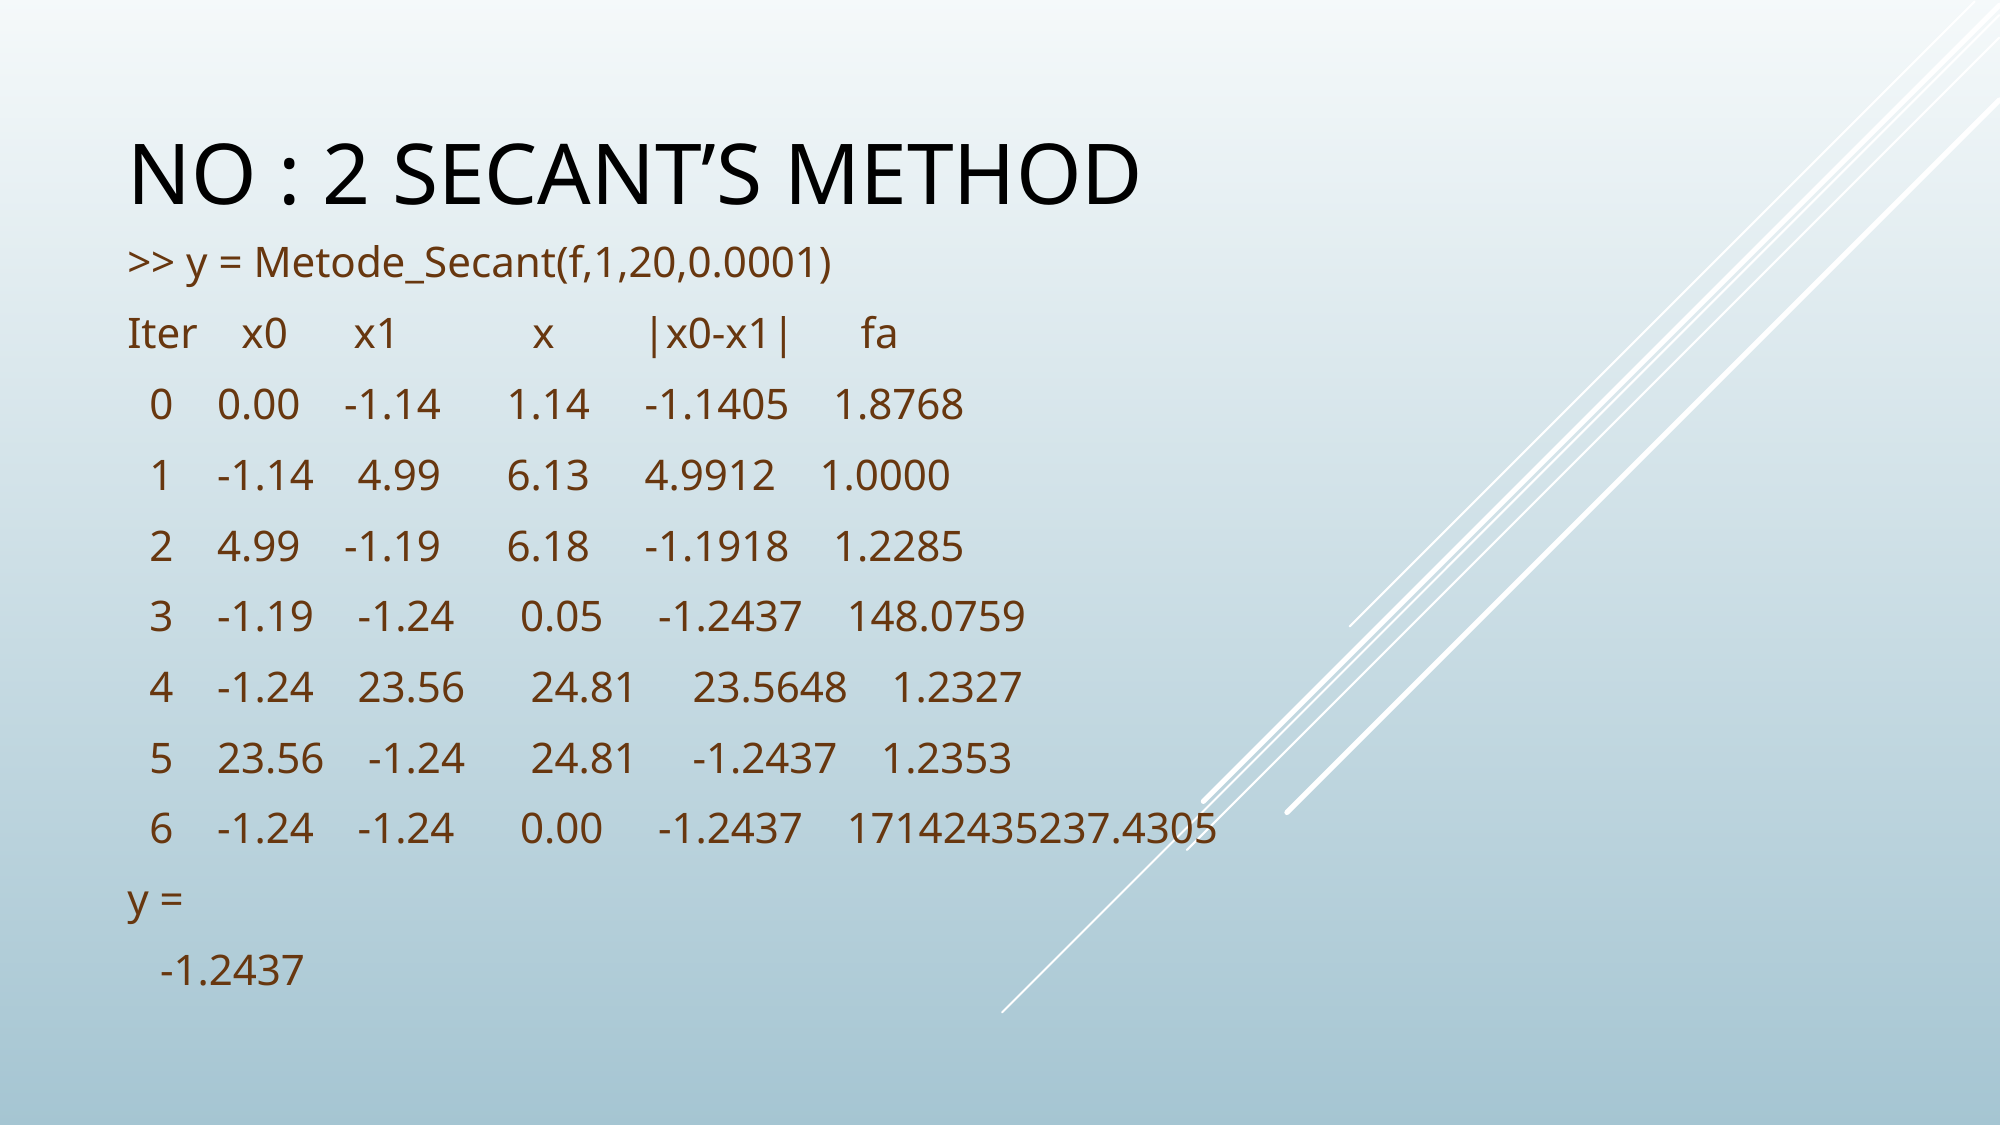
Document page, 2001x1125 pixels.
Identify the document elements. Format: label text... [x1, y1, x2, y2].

subtitle >> y = Metode_Secant(f,1,20,0.0001) Iter x0 x1 x |x0-x1| fa 0 0.00 -1.14 1.14 -1.1405 1.8768 1 -1.14 4.99 6.13 4.9912 1.0000 2 4.99 -1.19 6.18 -1.1918 1.2285 3 -1.19 -1.24 0.05 -1.2437 148.0759 4 -1.24 23.56 24.81 23.5648 1.2327 5 23.56 -1.24 24.81 -1.2437 1.2353 6 -1.24 -1.24 0.00 -1.2437 17142435237.4305 y = -1.2437 [112, 228, 1819, 1007]
title No : 2 secant’s method [112, 112, 1819, 228]
